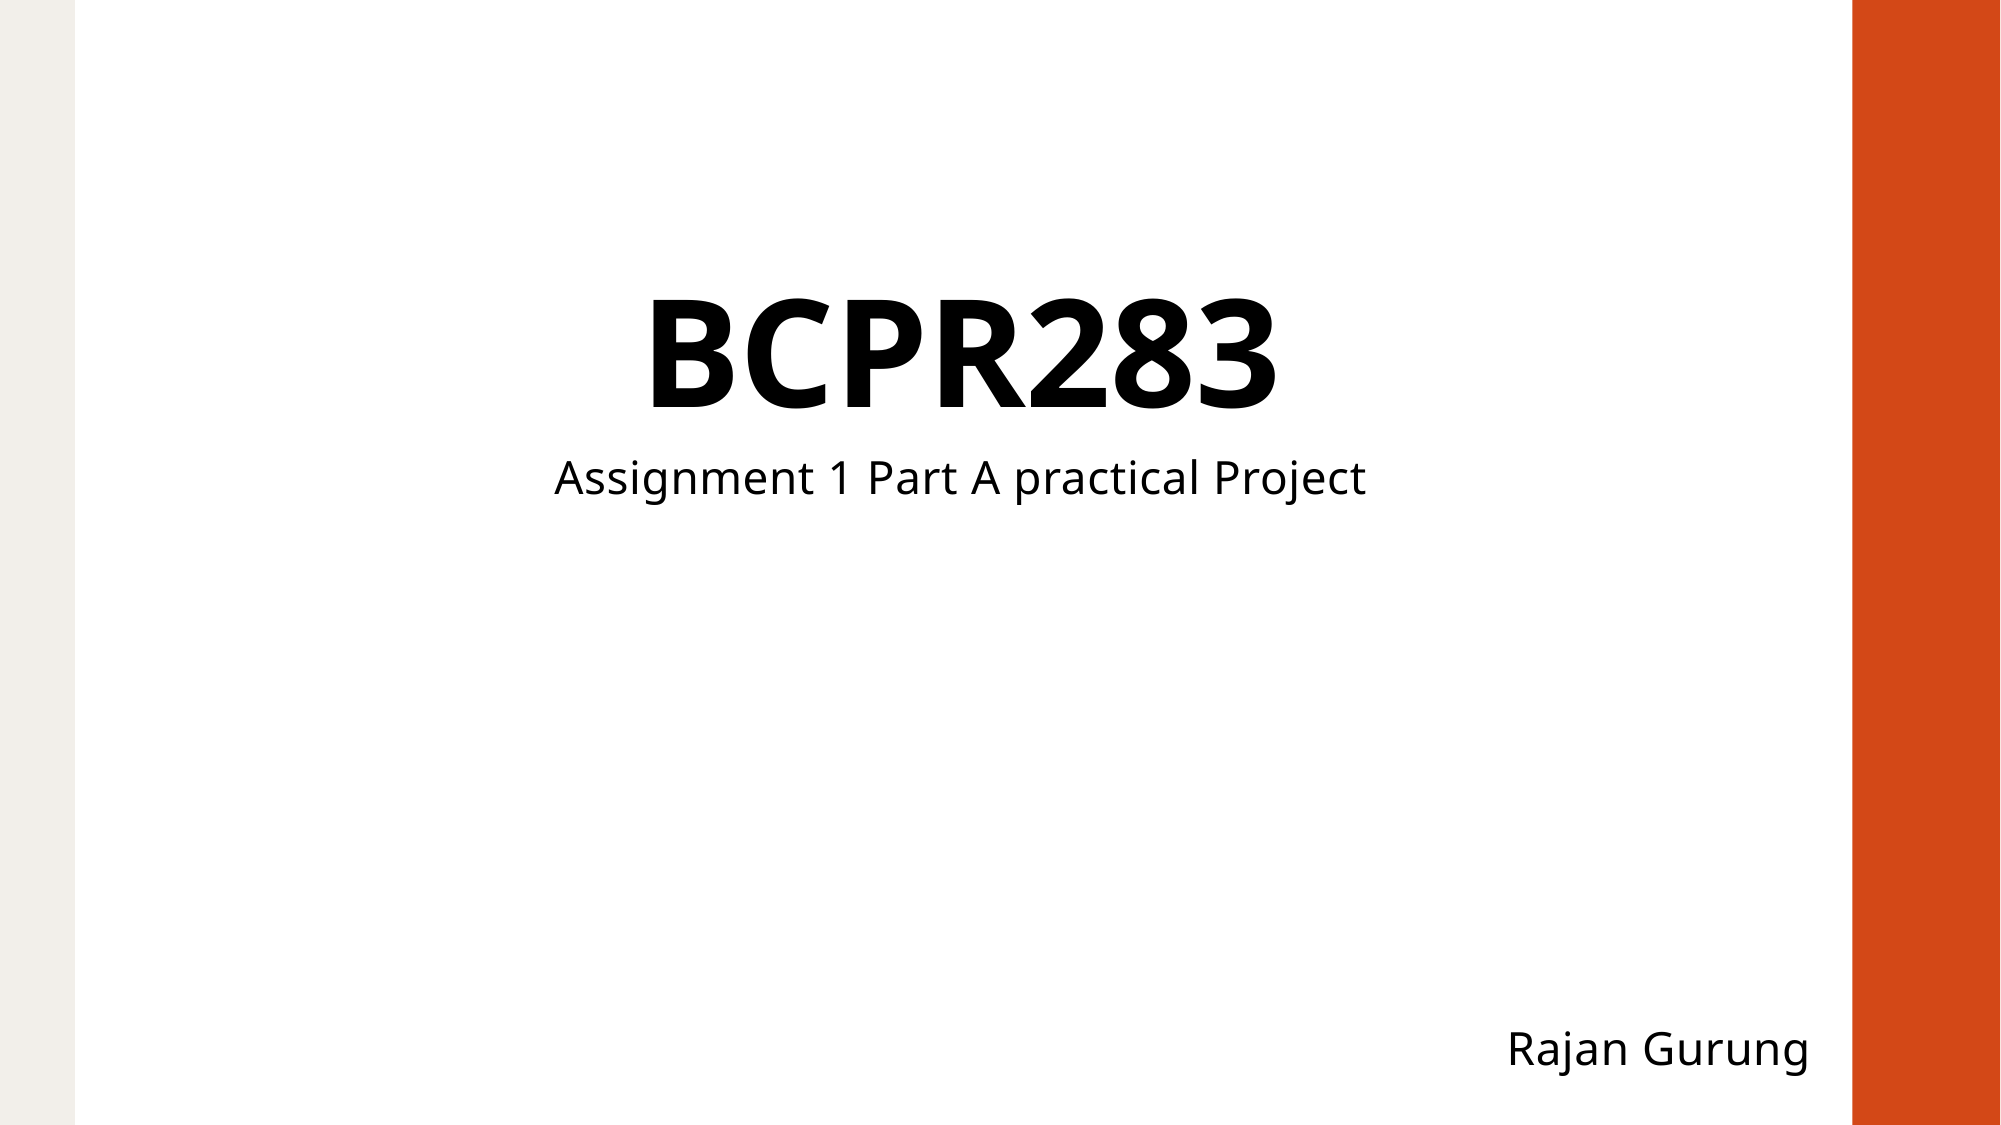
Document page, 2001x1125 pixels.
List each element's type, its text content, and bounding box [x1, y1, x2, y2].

title BCPR283 [206, 124, 1752, 446]
subtitle Assignment 1 Part A practical Project [188, 445, 1734, 723]
text_box Rajan Gurung [1466, 1016, 1852, 1125]
